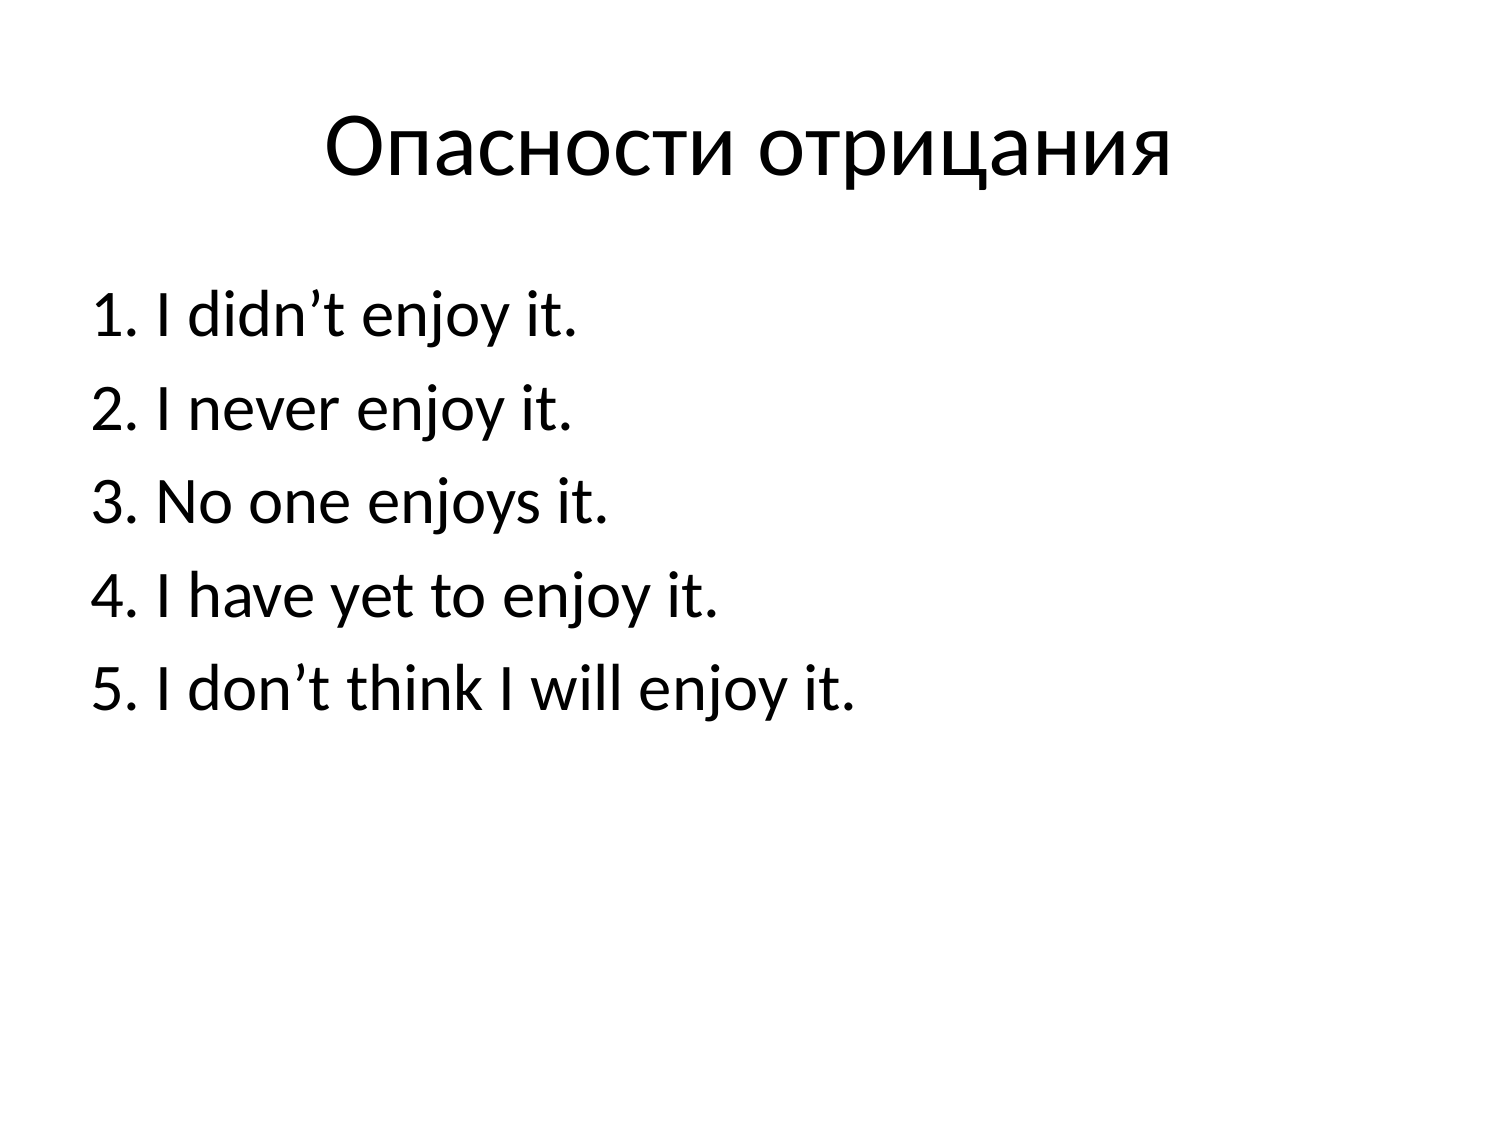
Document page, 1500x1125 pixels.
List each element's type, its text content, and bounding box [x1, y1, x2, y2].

list 1. I didn’t enjoy it. 2. I never enjoy it. 3. No one enjoys it. 4. I have yet to enjoy it. 5. I don’t think I will enjoy it. [75, 262, 1425, 1005]
title Опасности отрицания [75, 45, 1425, 233]
